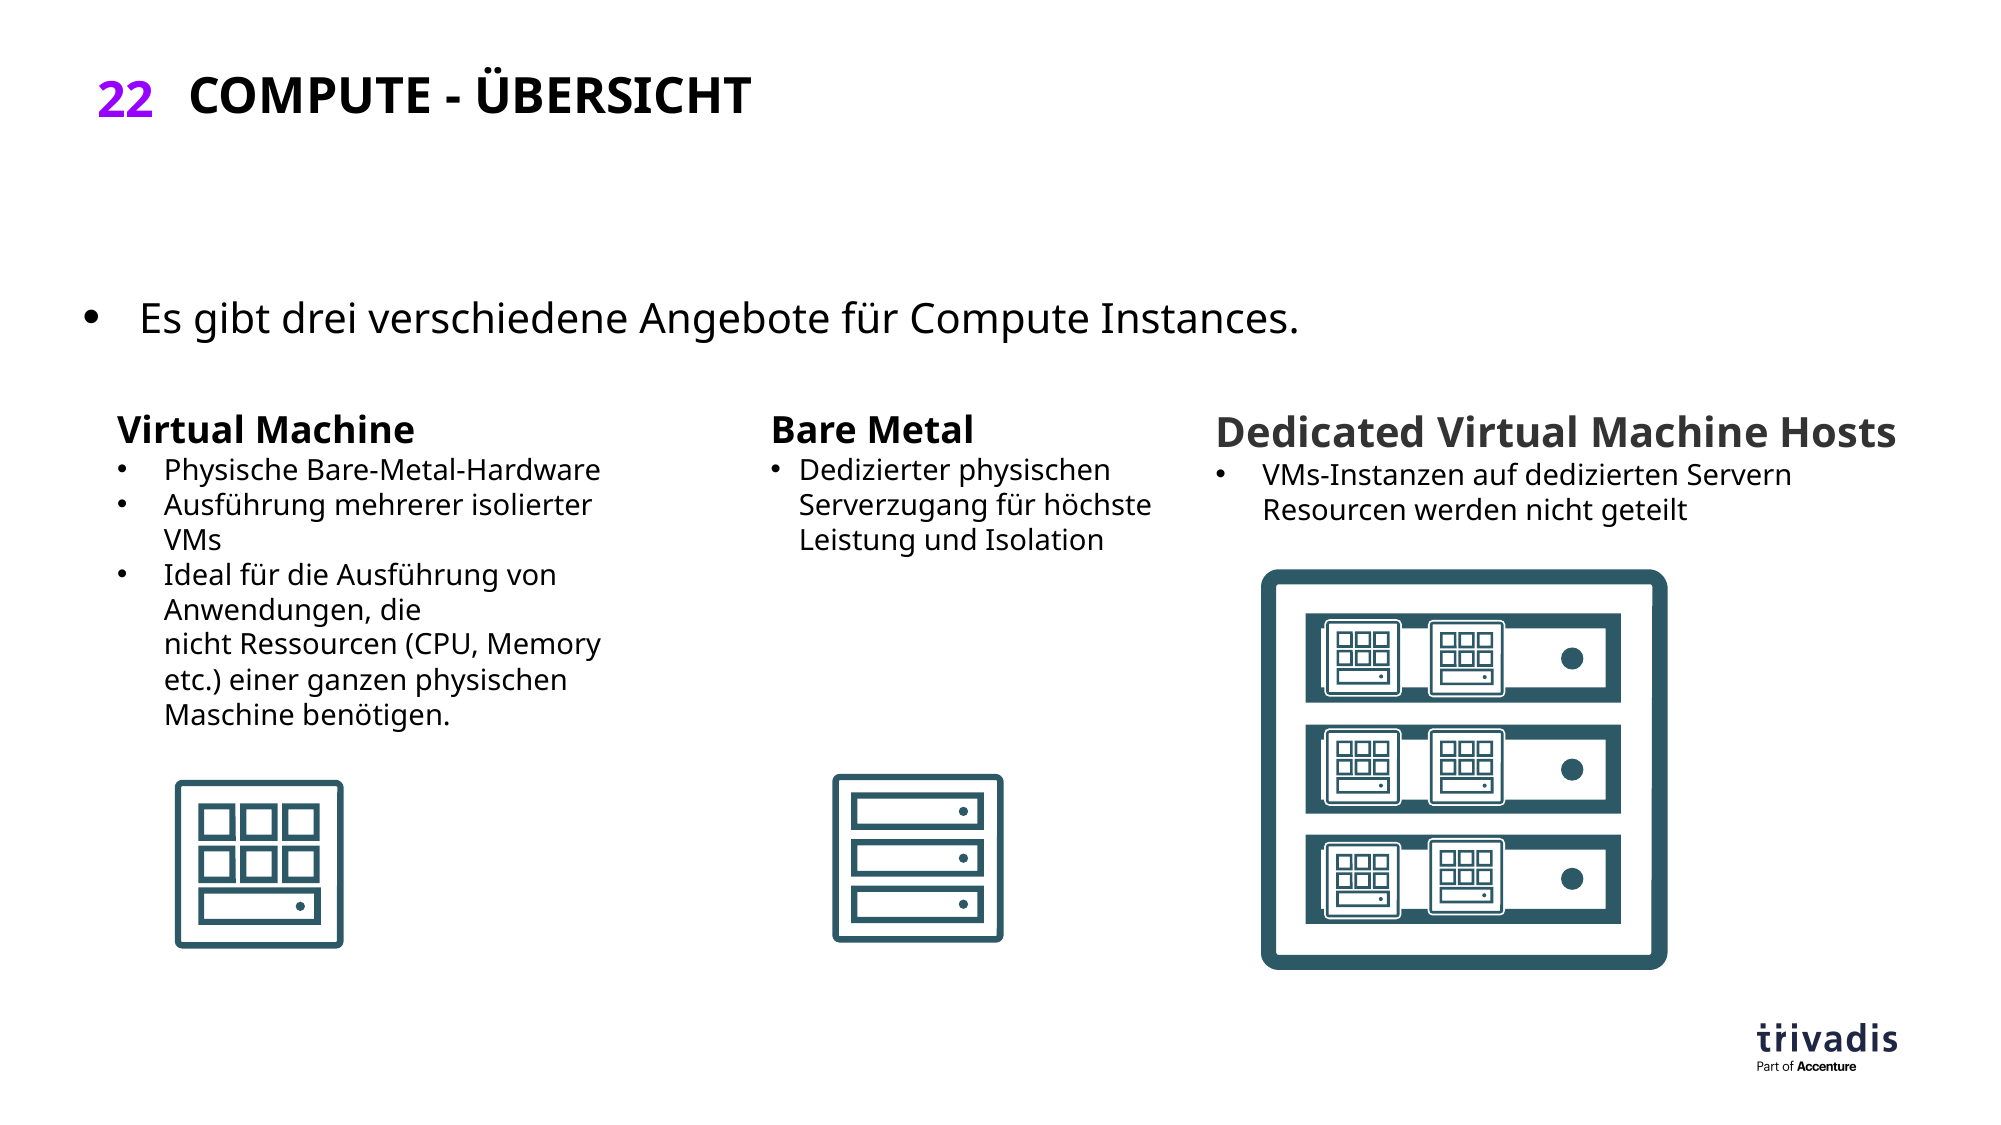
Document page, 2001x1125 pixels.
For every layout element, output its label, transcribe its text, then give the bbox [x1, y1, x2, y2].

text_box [1427, 728, 1506, 807]
text_box Virtual Machine Physische Bare-Metal-Hardware Ausführung mehrerer isolierter VMs Ideal für die Ausführung von Anwendungen, die nicht Ressourcen (CPU, Memory etc.) einer ganzen physischen Maschine benötigen. [117, 406, 657, 801]
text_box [1427, 619, 1506, 698]
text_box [827, 769, 1009, 947]
list Es gibt drei verschiedene Angebote für Compute Instances. [65, 284, 1933, 1062]
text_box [1323, 841, 1402, 920]
text_box Dedicated Virtual Machine Hosts VMs-Instanzen auf dedizierten Servern Resourcen werden nicht geteilt [1215, 406, 1898, 561]
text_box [1324, 618, 1403, 697]
title Compute - übersicht [170, 63, 1933, 136]
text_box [1323, 728, 1402, 807]
text_box Bare Metal Dedizierter physischen Serverzugang für höchste Leistung und Isolation [770, 406, 1198, 587]
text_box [170, 775, 348, 953]
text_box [1250, 559, 1678, 981]
picture [1757, 1062, 1897, 1071]
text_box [1427, 837, 1506, 916]
